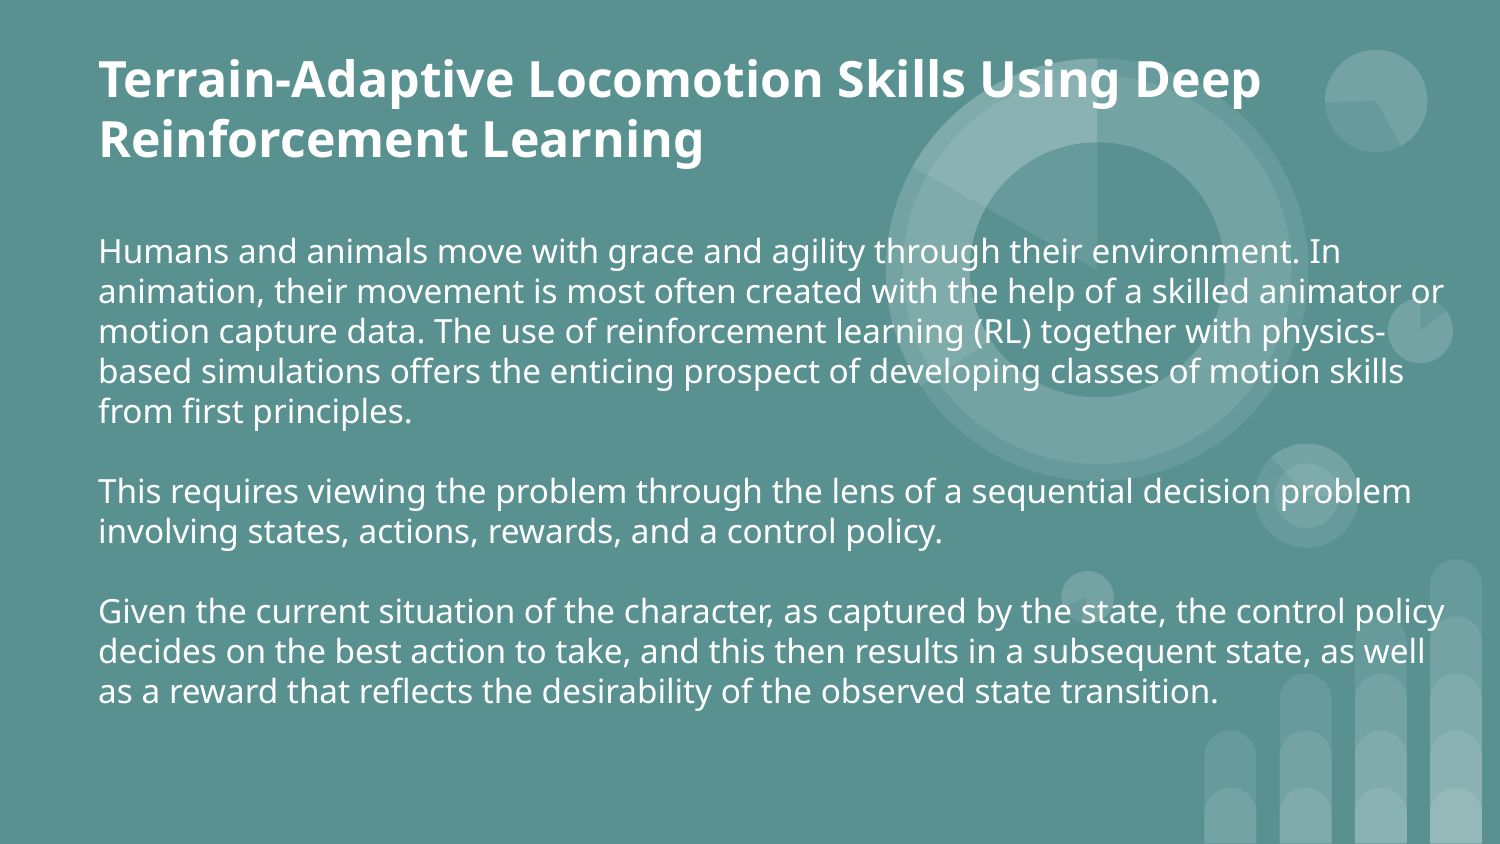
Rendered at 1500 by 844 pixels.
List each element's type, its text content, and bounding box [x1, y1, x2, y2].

title Terrain-Adaptive Locomotion Skills Using Deep Reinforcement Learning [83, 0, 1374, 215]
subtitle Humans and animals move with grace and agility through their environment. In animation, their movement is most often created with the help of a skilled animator or motion capture data. The use of reinforcement learning (RL) together with physics-based simulations offers the enticing prospect of developing classes of motion skills from first principles. This requires viewing the problem through the lens of a sequential decision problem involving states, actions, rewards, and a control policy. Given the current situation of the character, as captured by the state, the control policy decides on the best action to take, and this then results in a subsequent state, as well as a reward that reflects the desirability of the observed state transition. [83, 215, 1468, 785]
